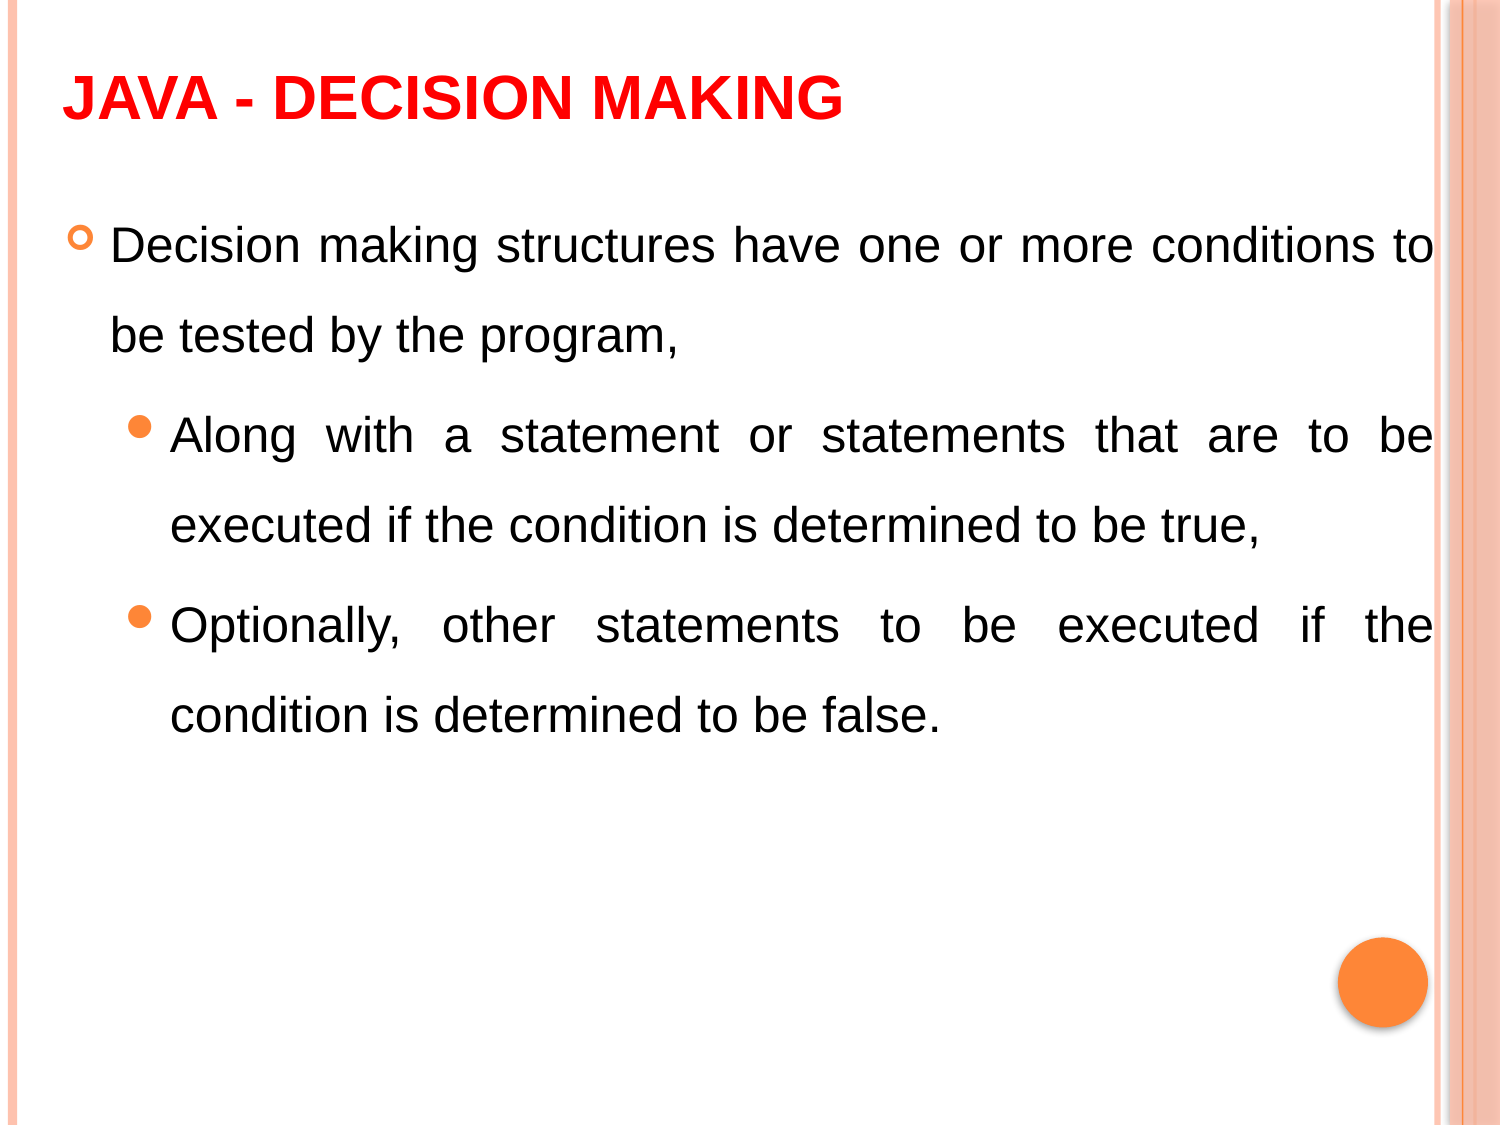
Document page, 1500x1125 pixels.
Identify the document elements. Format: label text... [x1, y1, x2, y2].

list Decision making structures have one or more conditions to be tested by the program, Along with a statement or statements that are to be executed if the condition is determined to be true, Optionally, other statements to be executed if the condition is determined to be false. [50, 174, 1450, 1088]
title Java - Decision Making [47, 14, 1423, 140]
